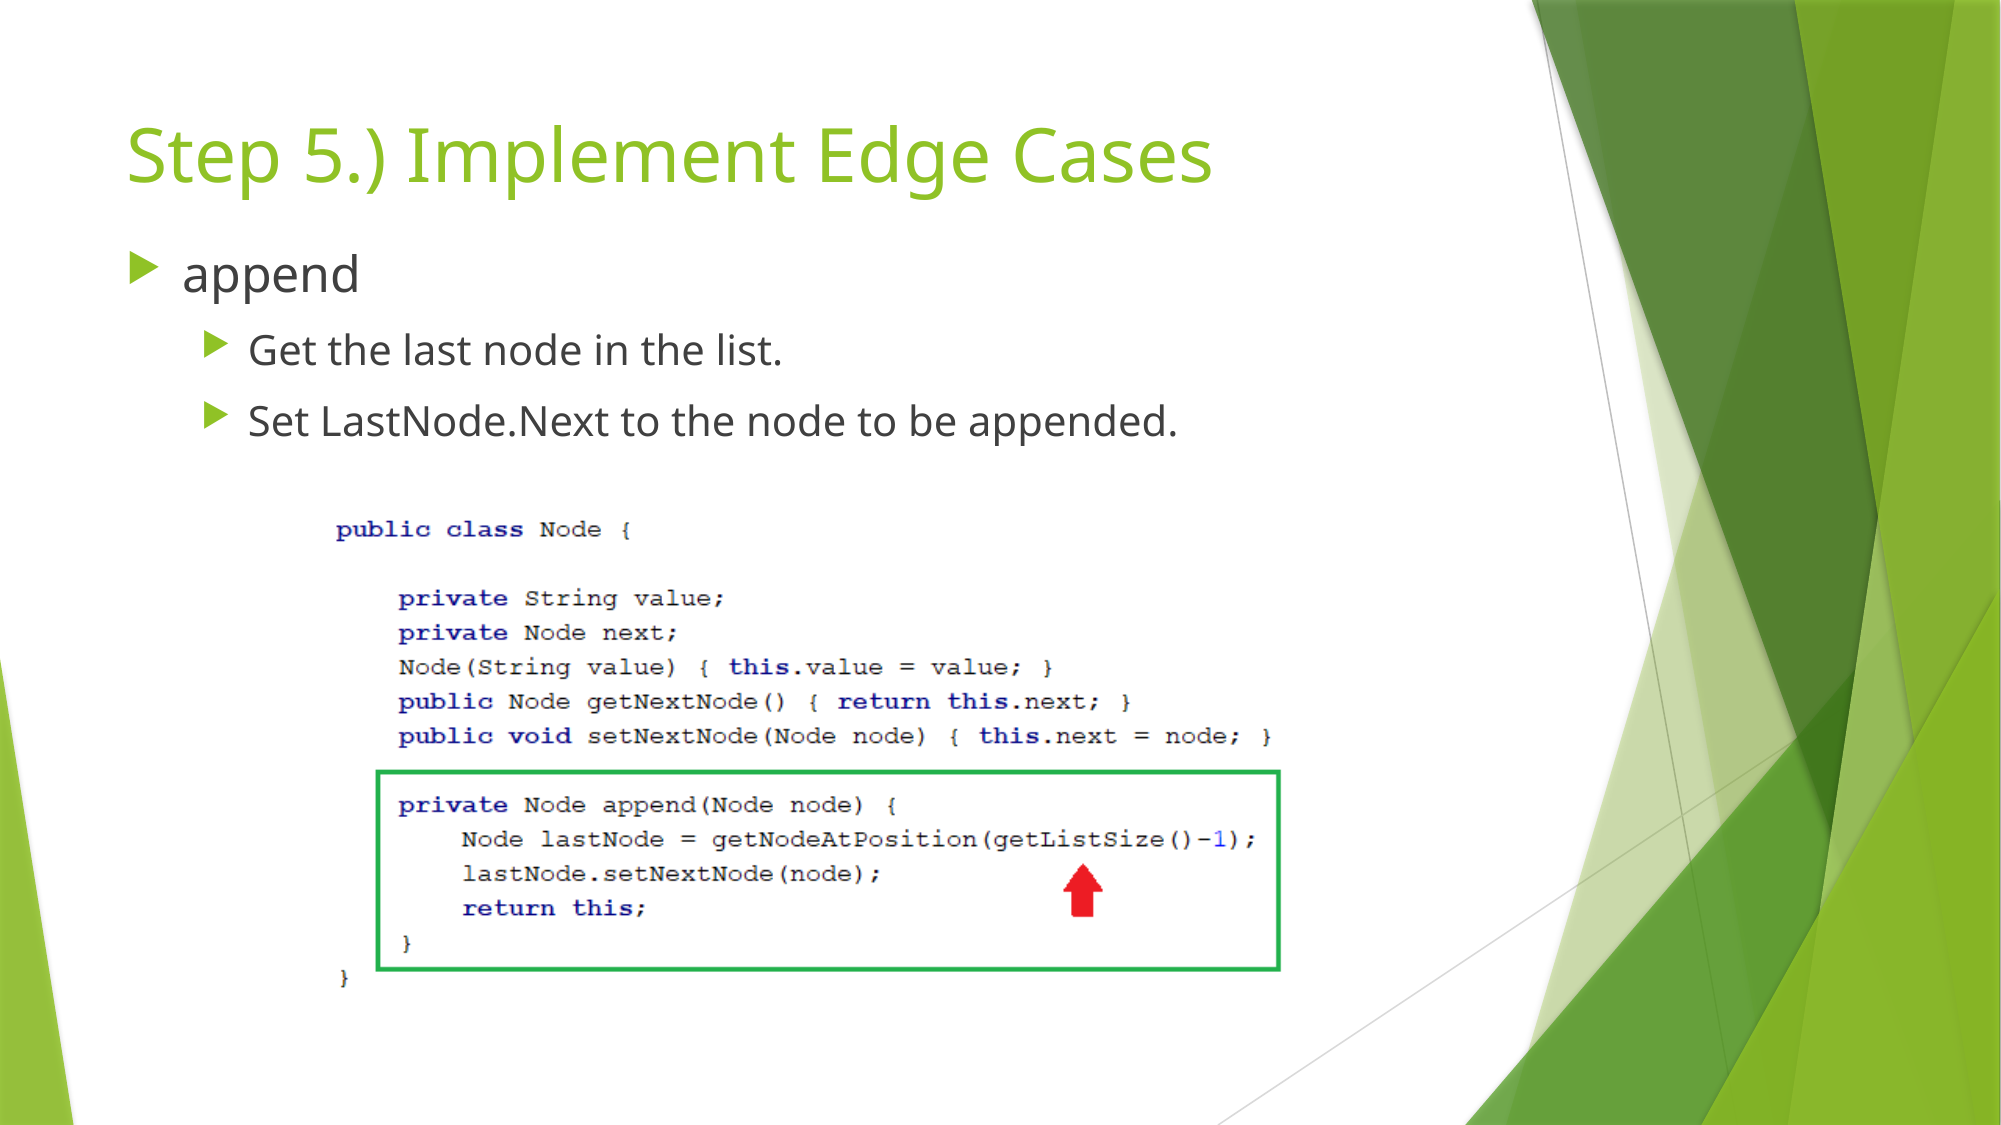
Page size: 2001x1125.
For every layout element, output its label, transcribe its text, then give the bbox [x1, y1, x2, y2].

picture [328, 507, 1304, 998]
title Step 5.) Implement Edge Cases [111, 99, 1522, 317]
list append Get the last node in the list. Set LastNode.Next to the node to be appended. [111, 235, 1442, 485]
